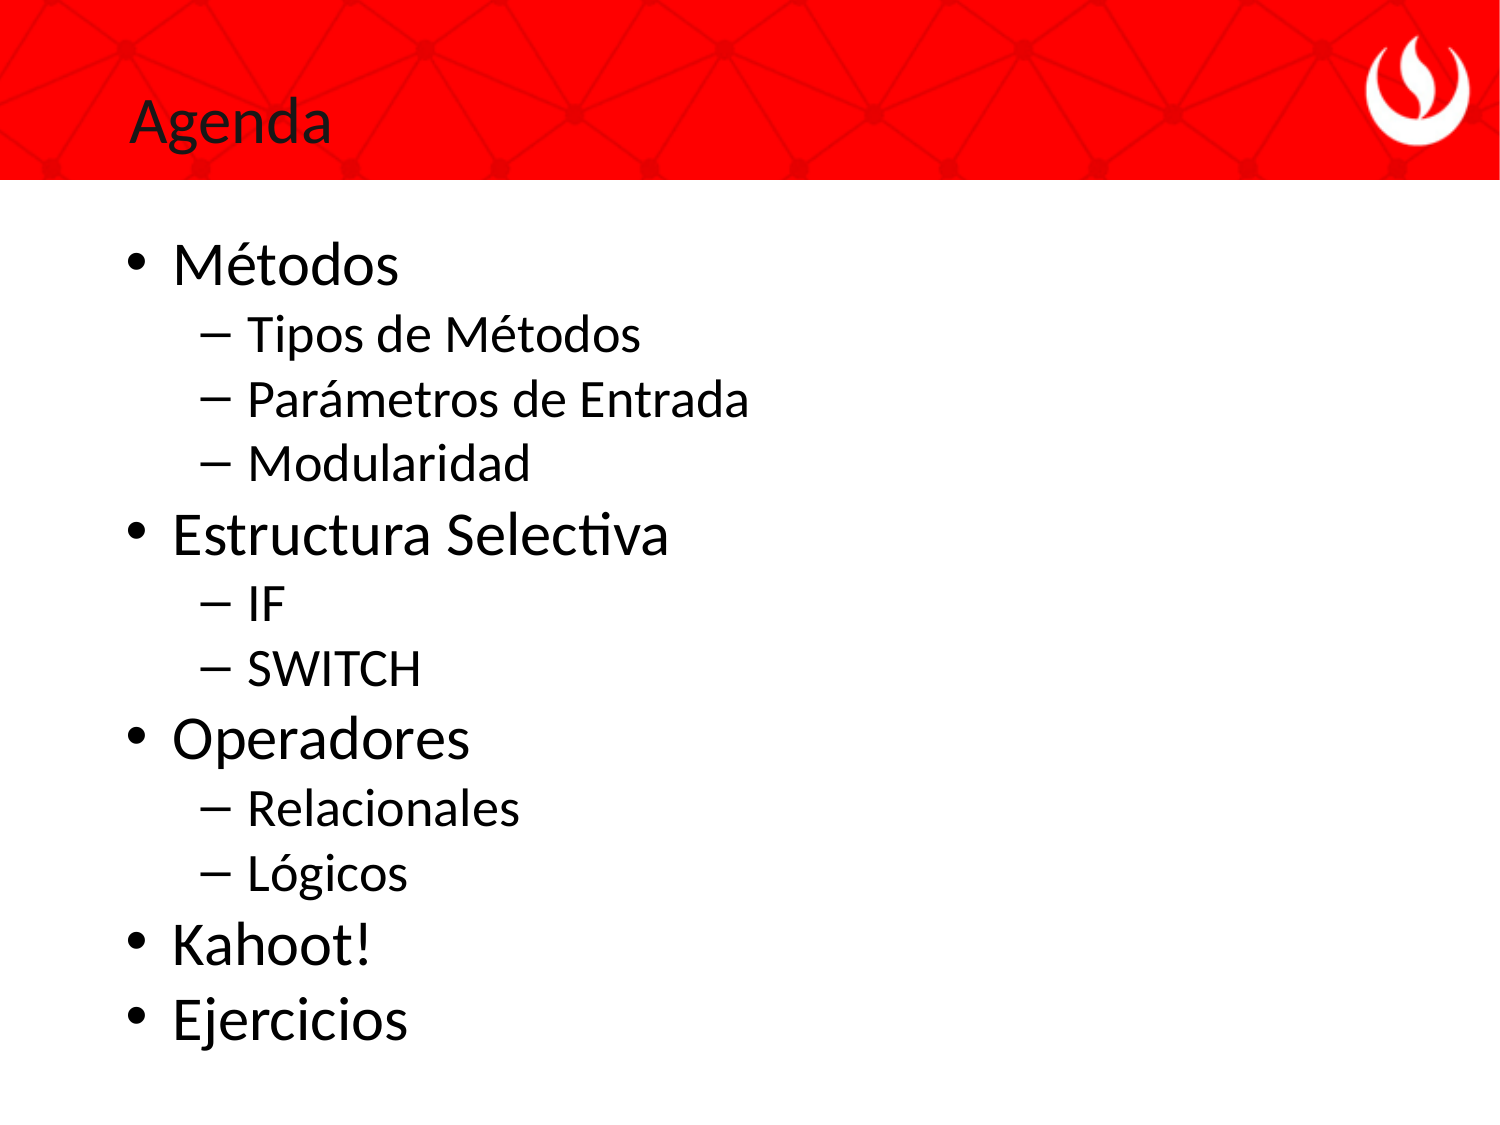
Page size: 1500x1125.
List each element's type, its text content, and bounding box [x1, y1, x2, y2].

picture [0, 0, 1500, 180]
text_box Métodos Tipos de Métodos Parámetros de Entrada Modularidad Estructura Selectiva IF SWITCH Operadores Relacionales Lógicos Kahoot! Ejercicios [110, 215, 1427, 1060]
text_box Agenda [114, 68, 349, 164]
